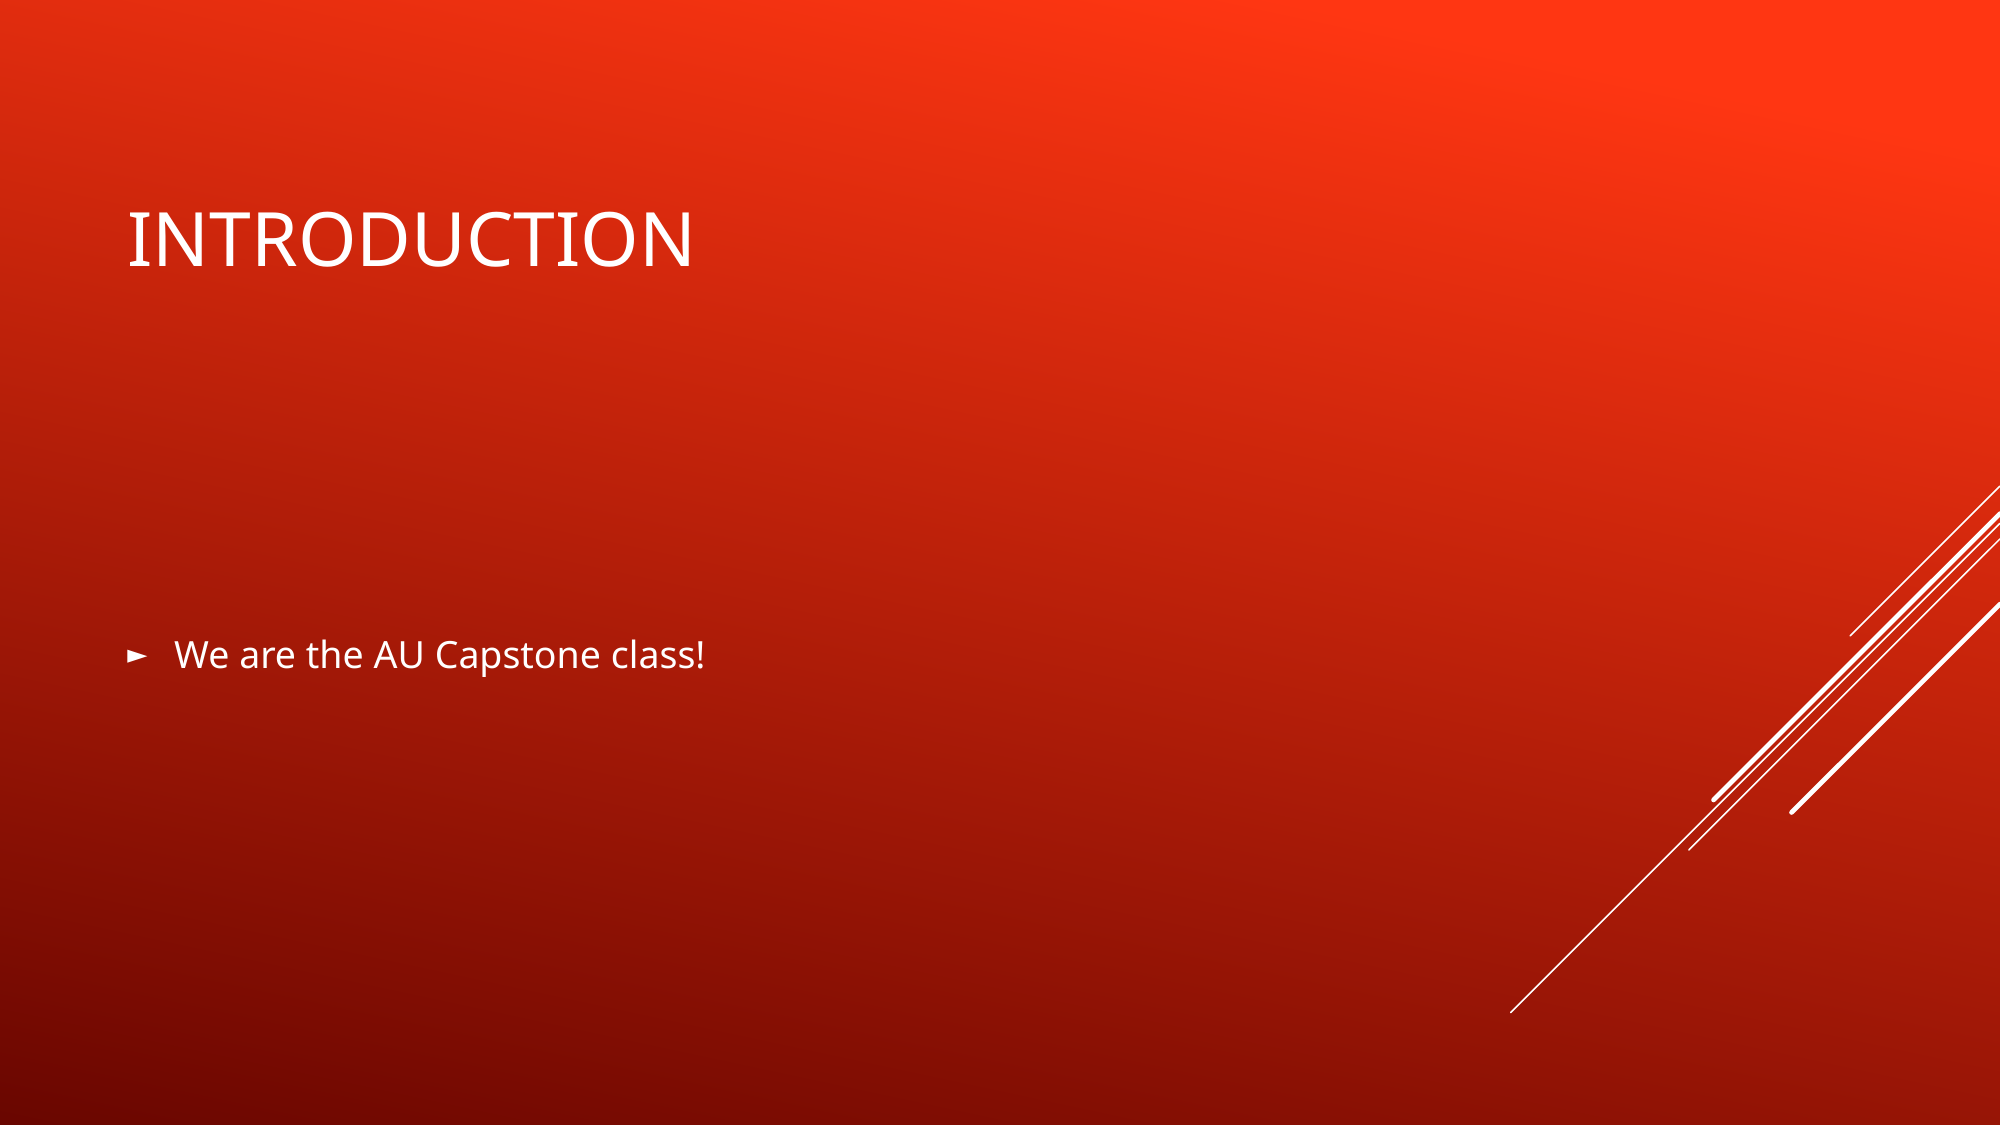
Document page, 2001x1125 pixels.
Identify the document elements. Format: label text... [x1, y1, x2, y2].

list We are the AU Capstone class! [112, 389, 1513, 983]
title Introduction [112, 112, 1513, 360]
